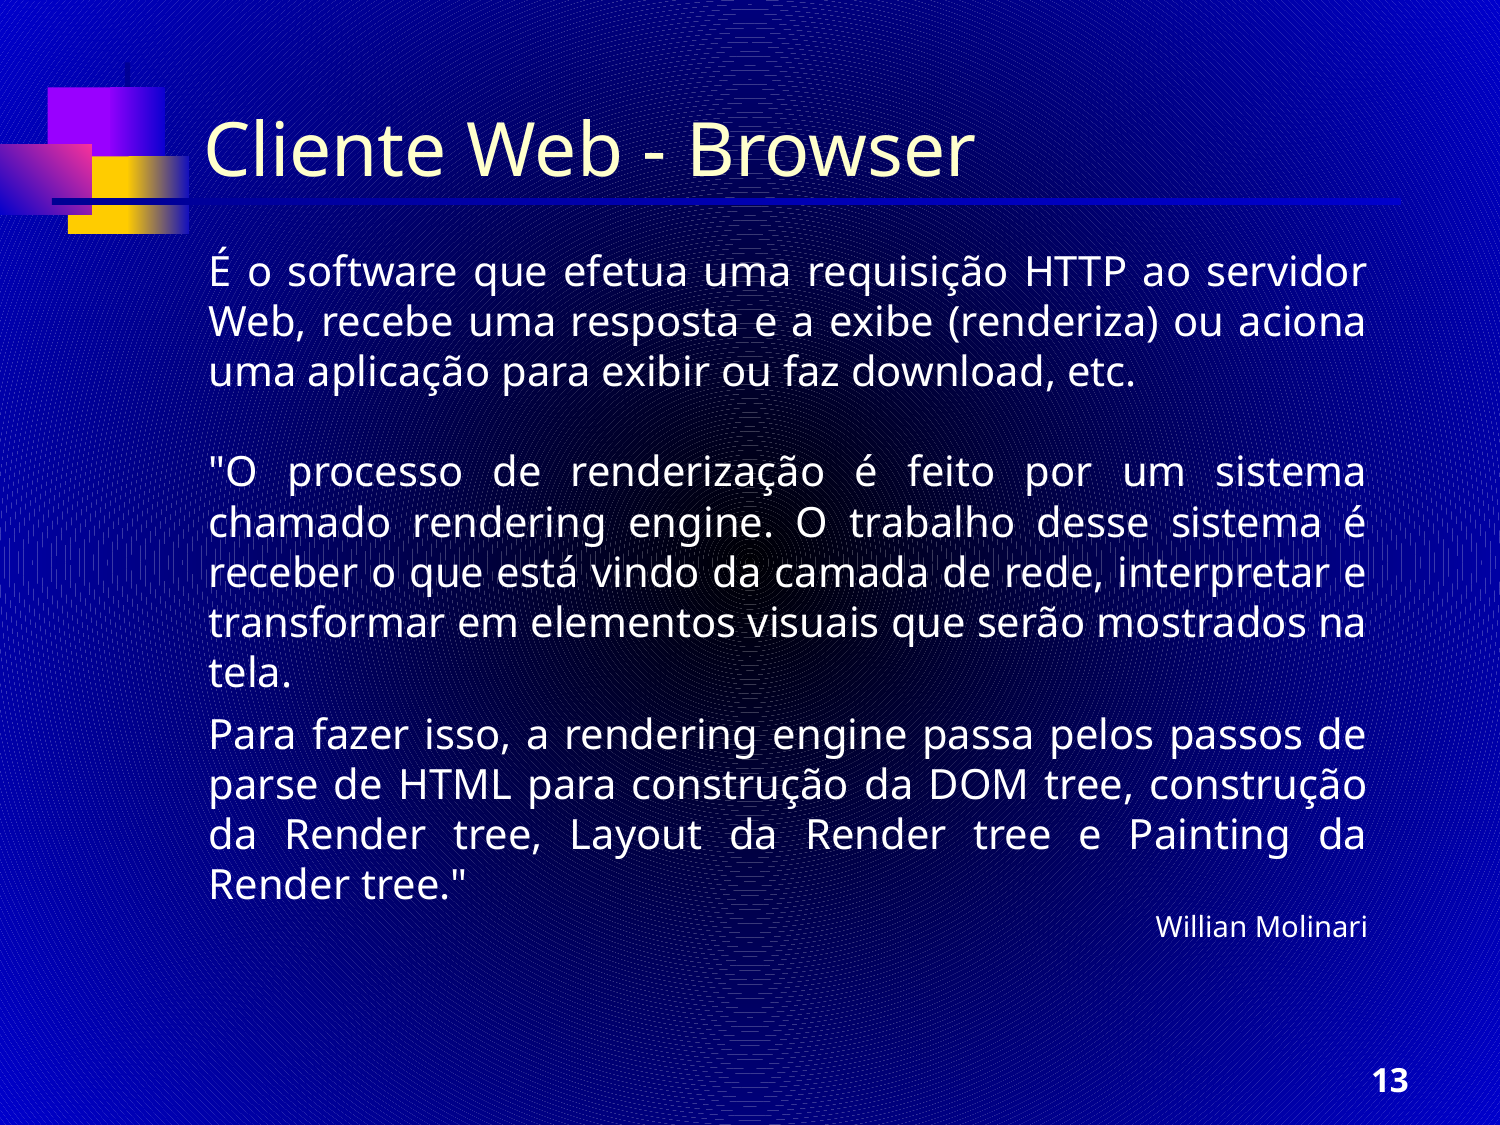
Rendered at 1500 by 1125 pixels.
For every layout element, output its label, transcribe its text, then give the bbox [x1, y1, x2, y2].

slide_number 13 [1112, 1037, 1424, 1113]
list É o software que efetua uma requisição HTTP ao servidor Web, recebe uma resposta e a exibe (renderiza) ou aciona uma aplicação para exibir ou faz download, etc. "O processo de renderização é feito por um sistema chamado rendering engine. O trabalho desse sistema é receber o que está vindo da camada de rede, interpretar e transformar em elementos visuais que serão mostrados na tela. Para fazer isso, a rendering engine passa pelos passos de parse de HTML para construção da DOM tree, construção da Render tree, Layout da Render tree e Painting da Render tree." Willian Molinari [193, 237, 1383, 1006]
title Cliente Web - Browser [188, 82, 1466, 199]
